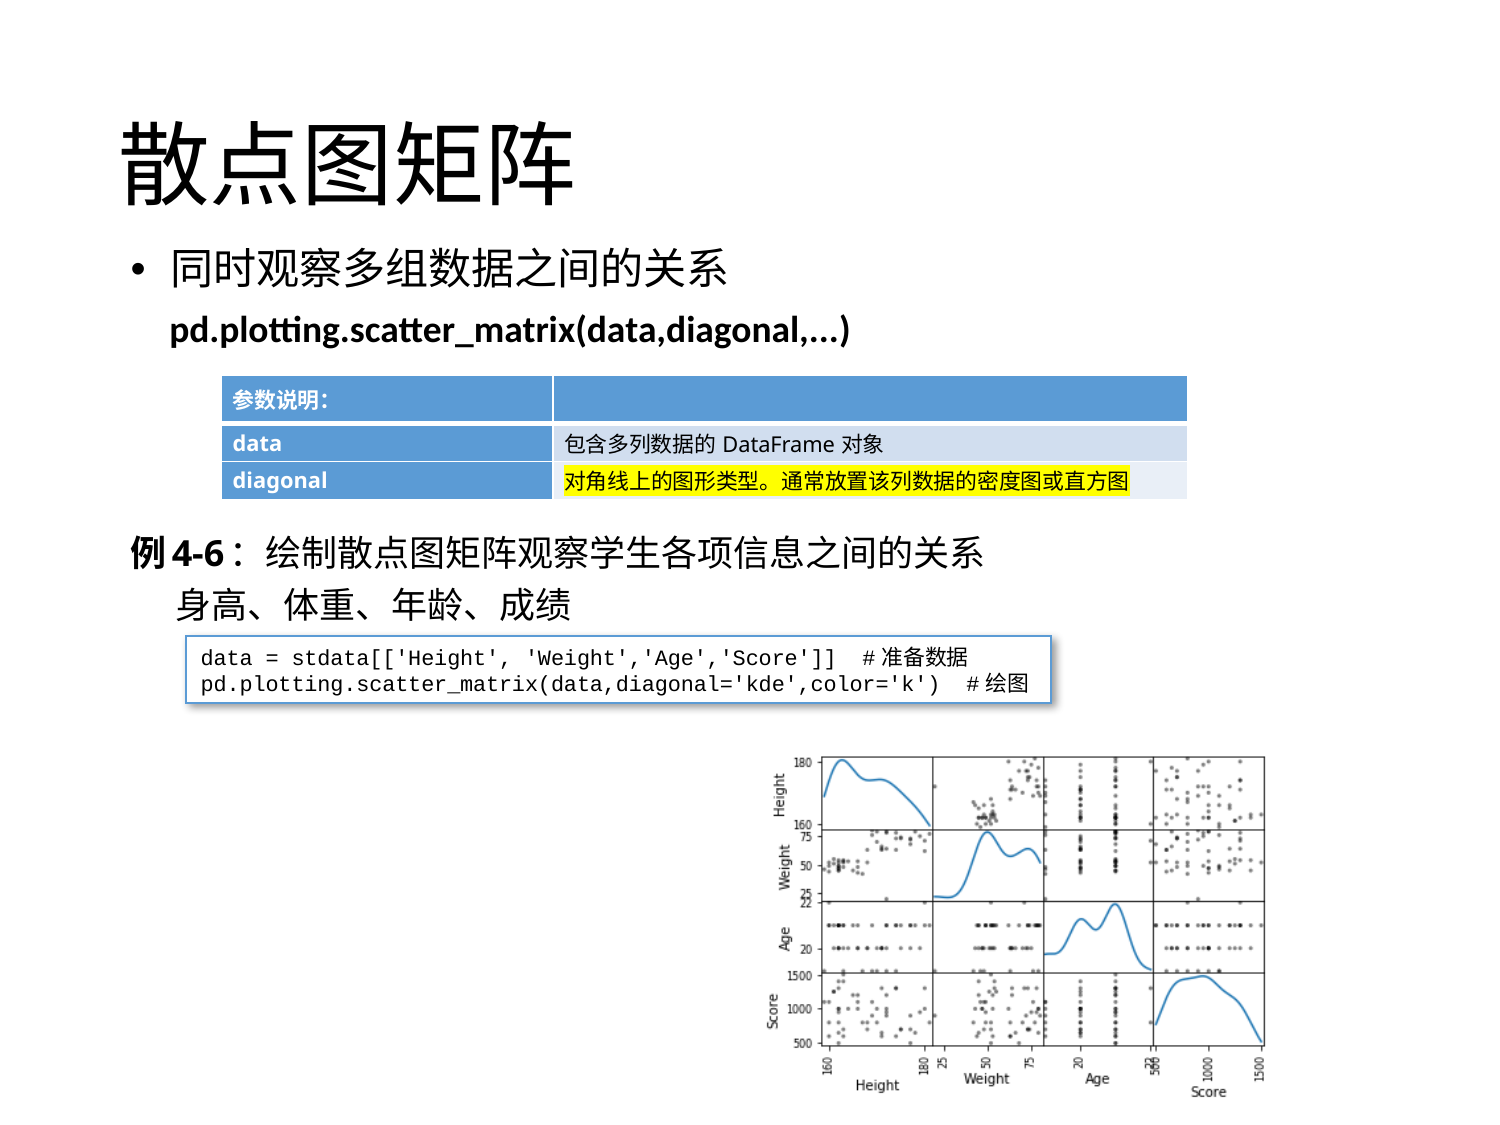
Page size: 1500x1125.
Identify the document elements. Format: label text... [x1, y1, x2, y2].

text_box 例4-6：绘制散点图矩阵观察学生各项信息之间的关系 身高、体重、年龄、成绩 [115, 528, 1397, 634]
title 散点图矩阵 [103, 59, 1397, 278]
table_cell diagonal [222, 462, 552, 499]
picture [749, 742, 1285, 1109]
list 同时观察多组数据之间的关系 [115, 240, 770, 286]
table_cell 包含多列数据的DataFrame对象 [554, 426, 1187, 461]
table_header [554, 376, 1187, 421]
text_box data = stdata[['Height', 'Weight','Age','Score']] #准备数据 pd.plotting.scatter_matrix(data,diagonal='kde',color='k') #绘图 [185, 635, 1052, 704]
text_box pd.plotting.scatter_matrix(data,diagonal,...) [60, 286, 1052, 358]
table_cell data [222, 426, 552, 461]
table_header 参数说明： [222, 376, 552, 421]
table_cell 对角线上的图形类型。通常放置该列数据的密度图或直方图 [554, 462, 1187, 499]
